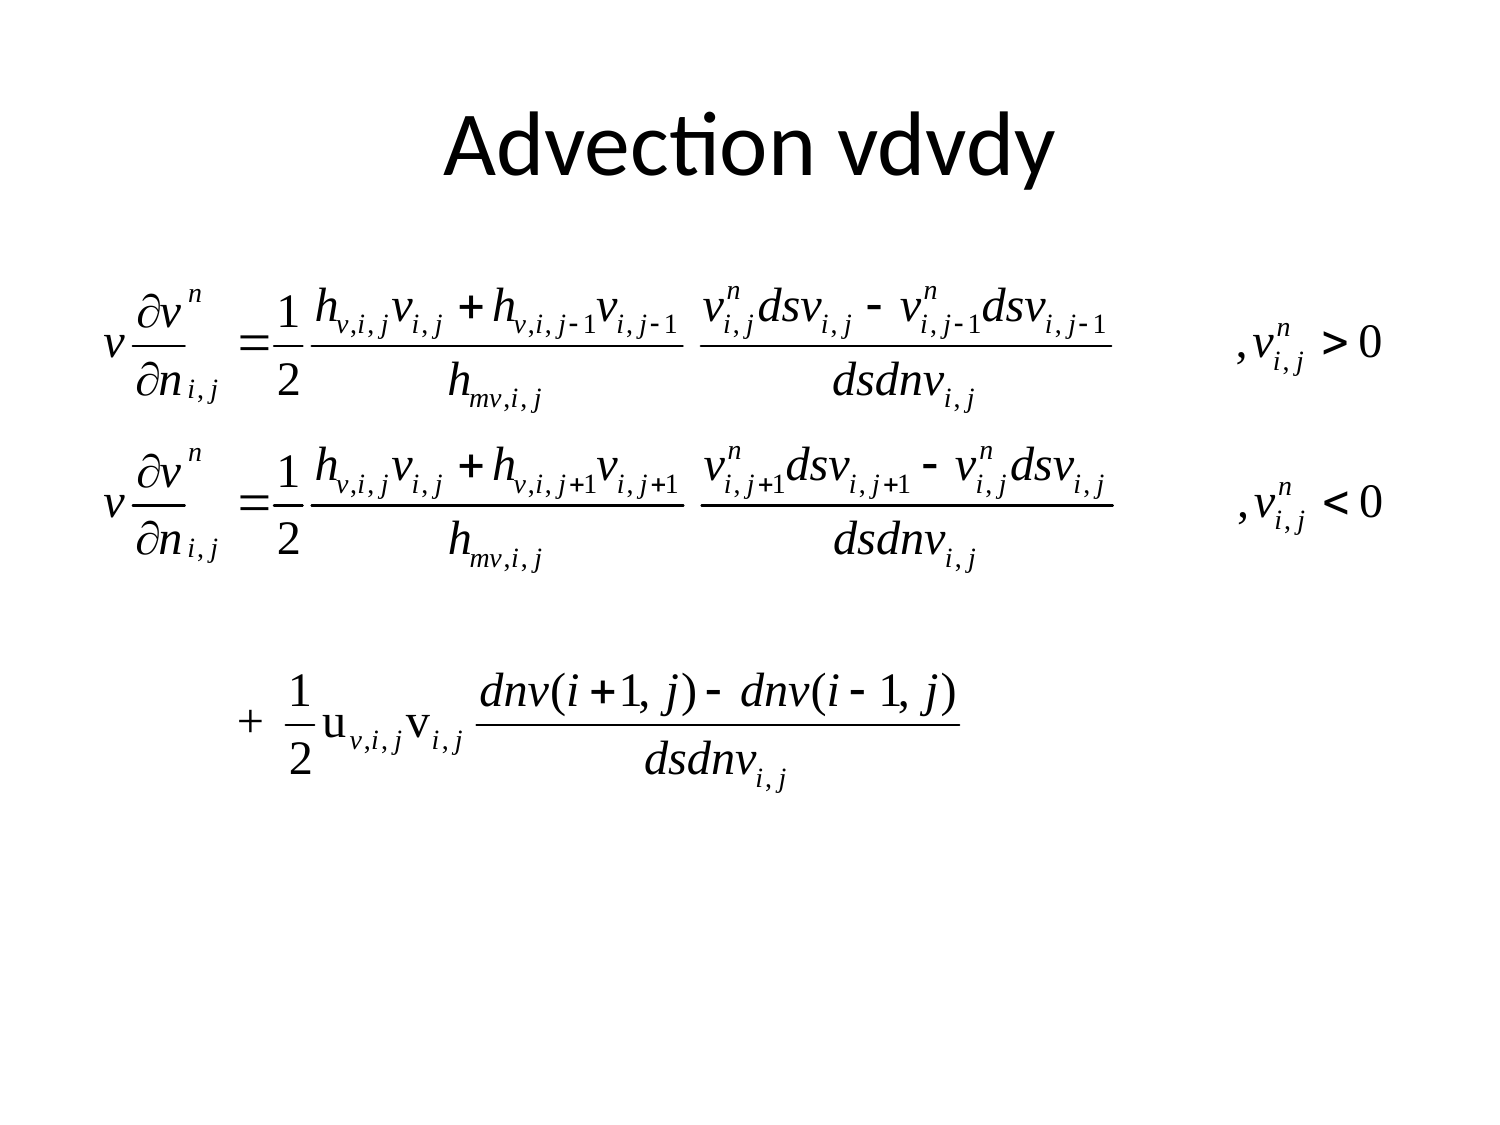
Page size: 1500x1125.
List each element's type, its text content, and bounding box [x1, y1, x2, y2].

title Advection vdvdy [75, 45, 1425, 233]
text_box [96, 266, 1391, 806]
